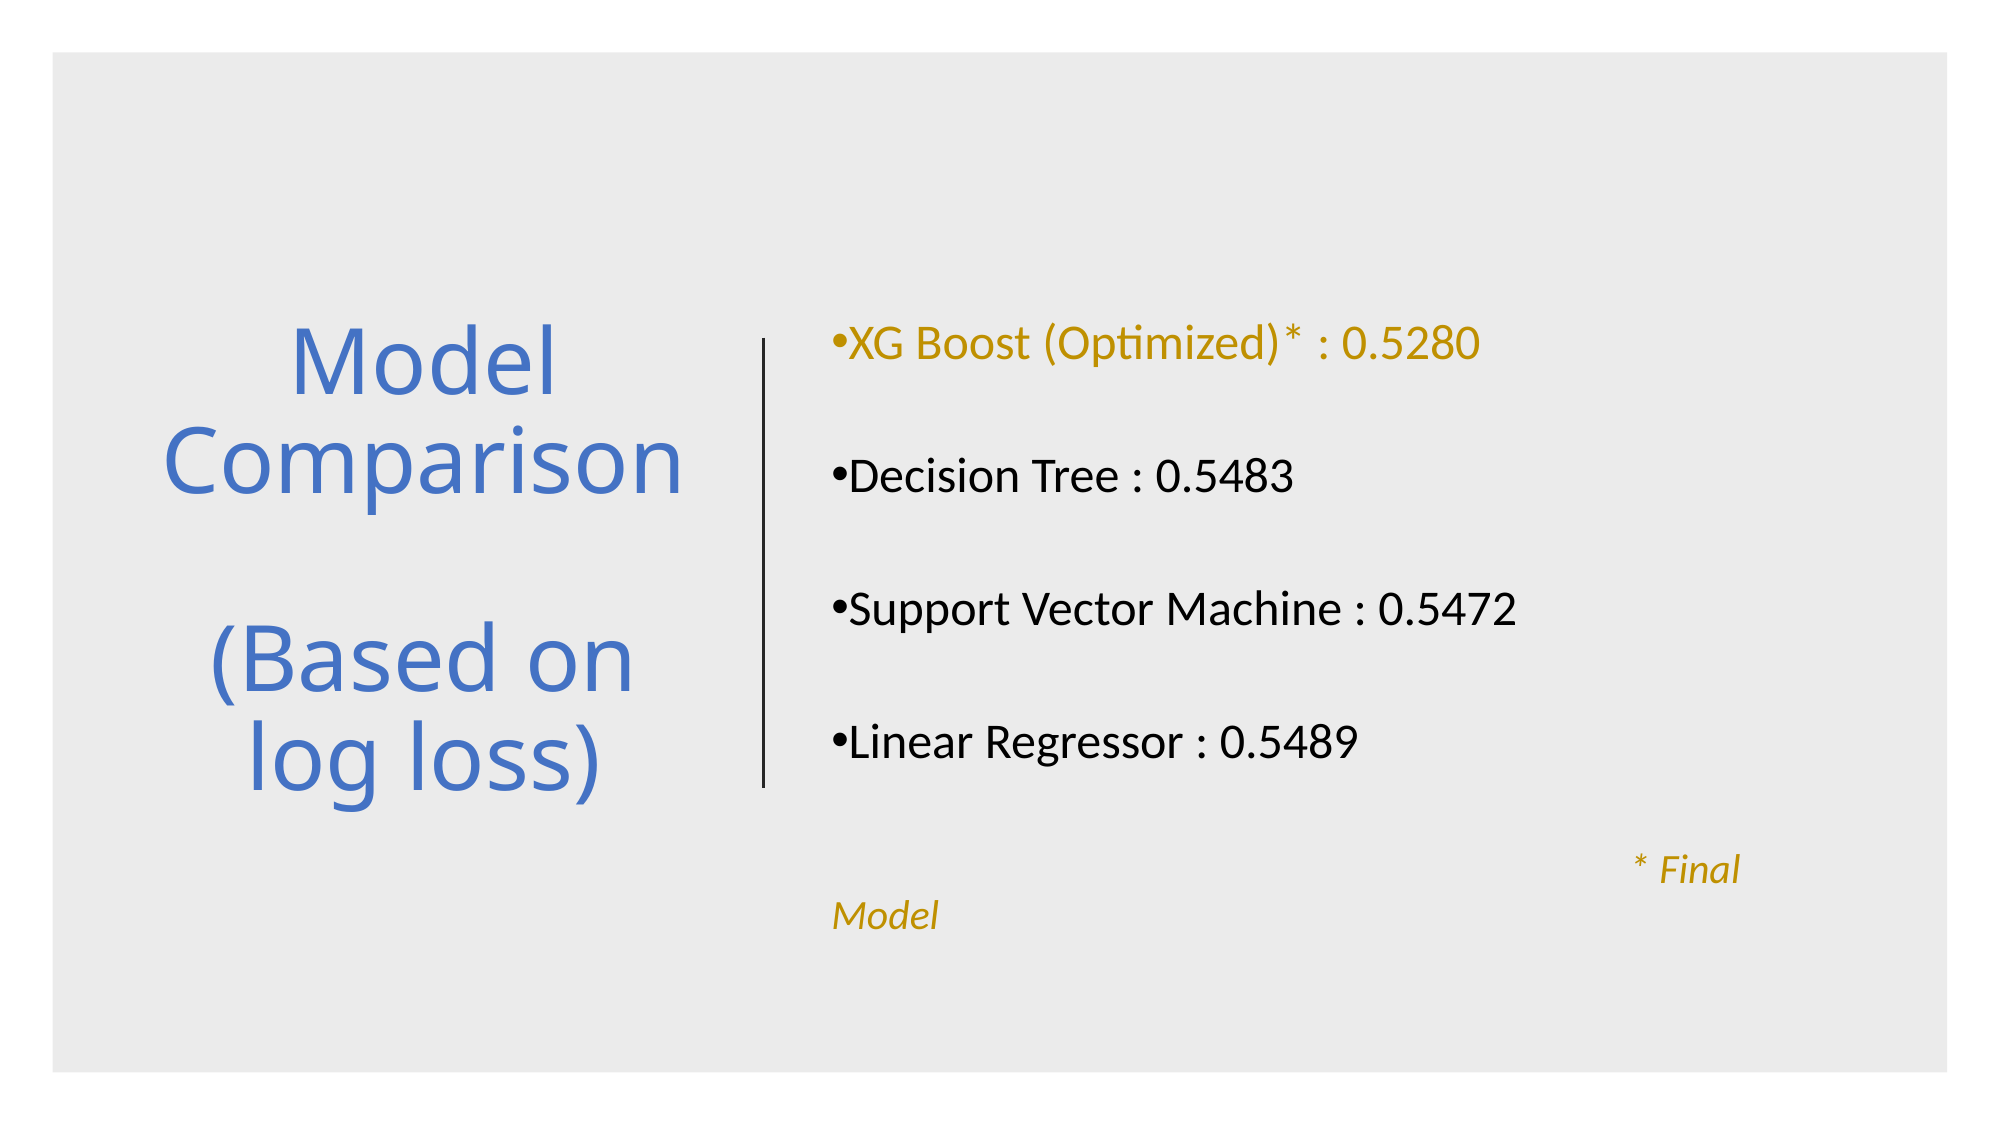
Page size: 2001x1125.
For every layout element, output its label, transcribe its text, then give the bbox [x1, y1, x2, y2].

text_box XG Boost (Optimized)* : 0.5280 Decision Tree : 0.5483 Support Vector Machine : 0.5472 Linear Regressor : 0.5489 * Final Model [816, 186, 1863, 996]
title Model Comparison (Based on log loss) [137, 158, 711, 967]
text_box [52, 51, 1948, 1073]
